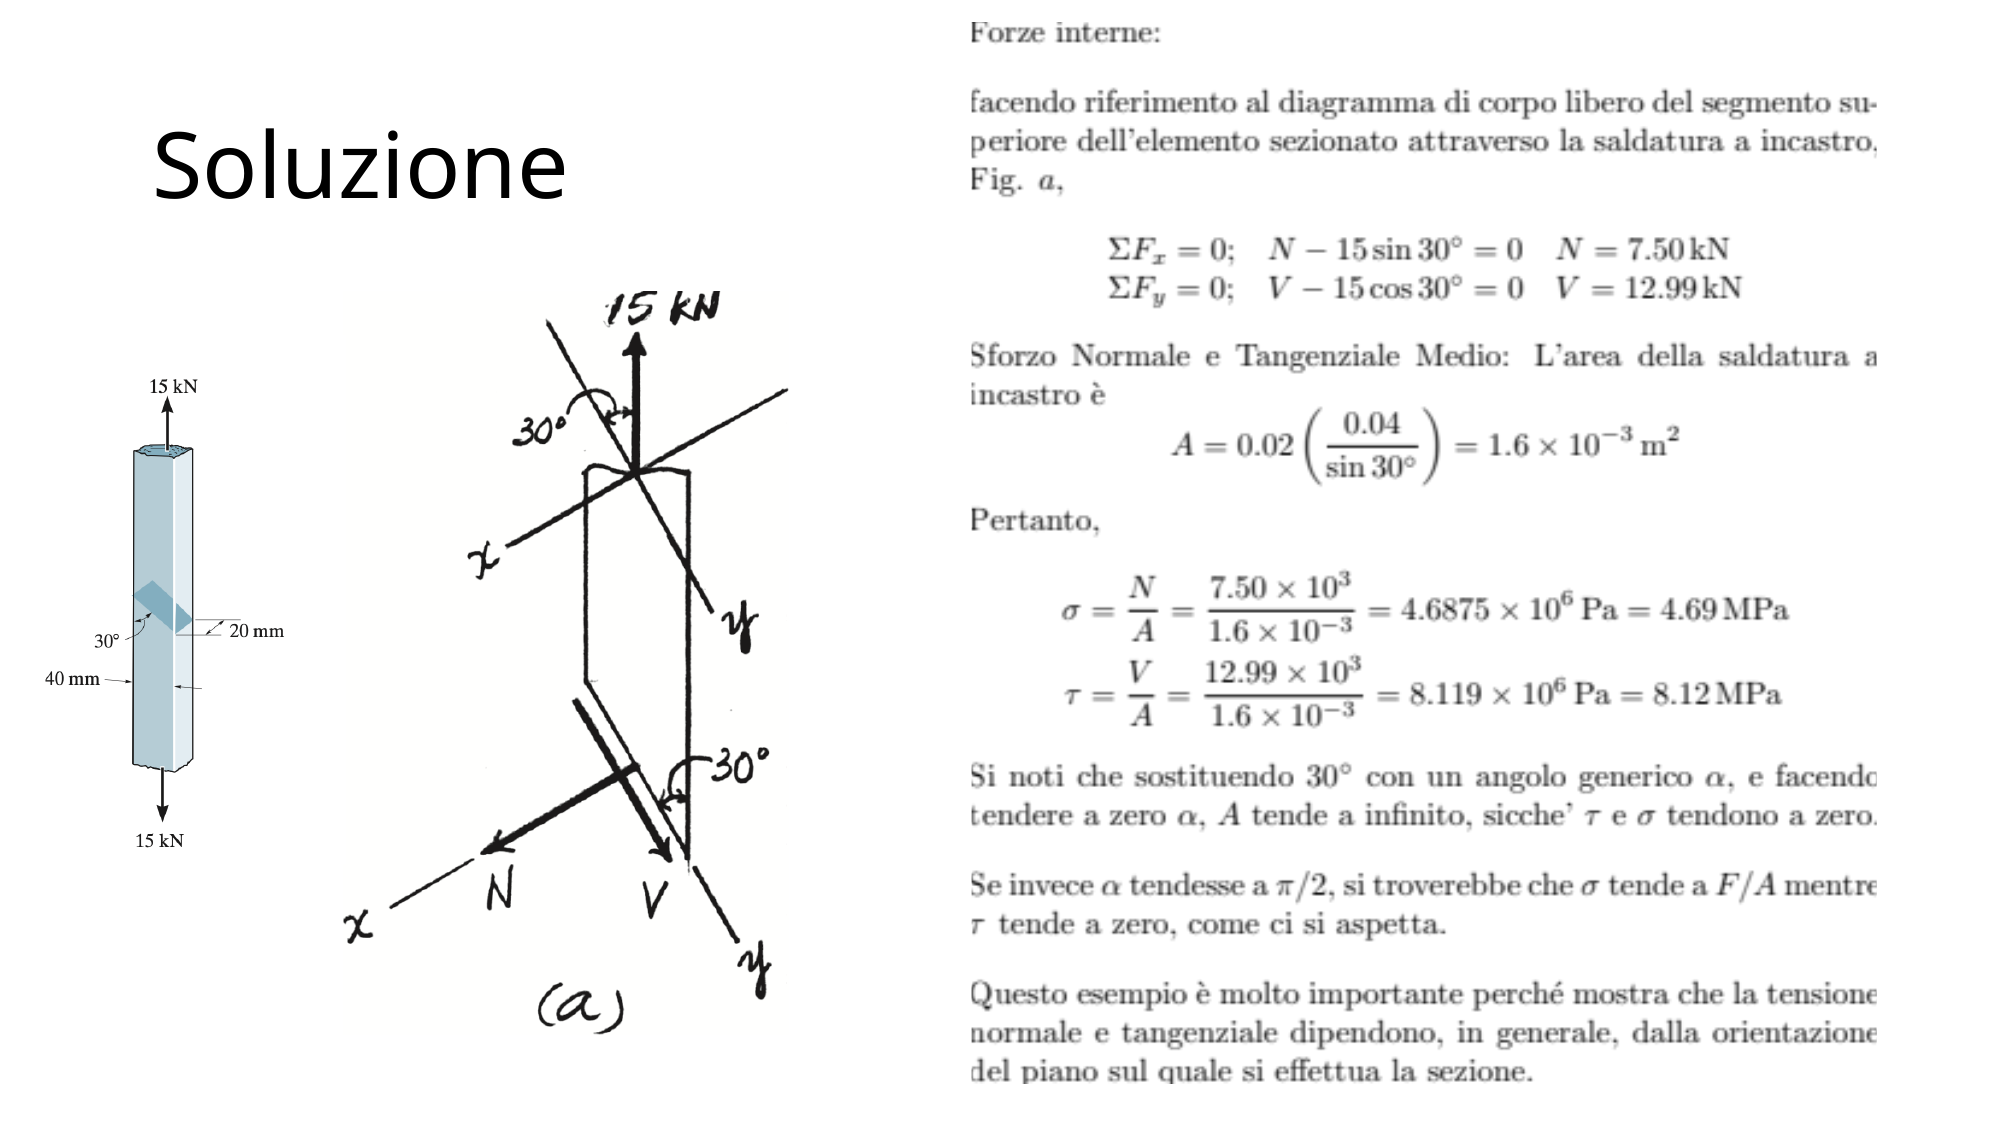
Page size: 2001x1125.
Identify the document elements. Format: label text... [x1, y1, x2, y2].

title Soluzione [137, 59, 971, 278]
picture [971, 21, 1877, 1084]
picture [0, 261, 823, 1050]
